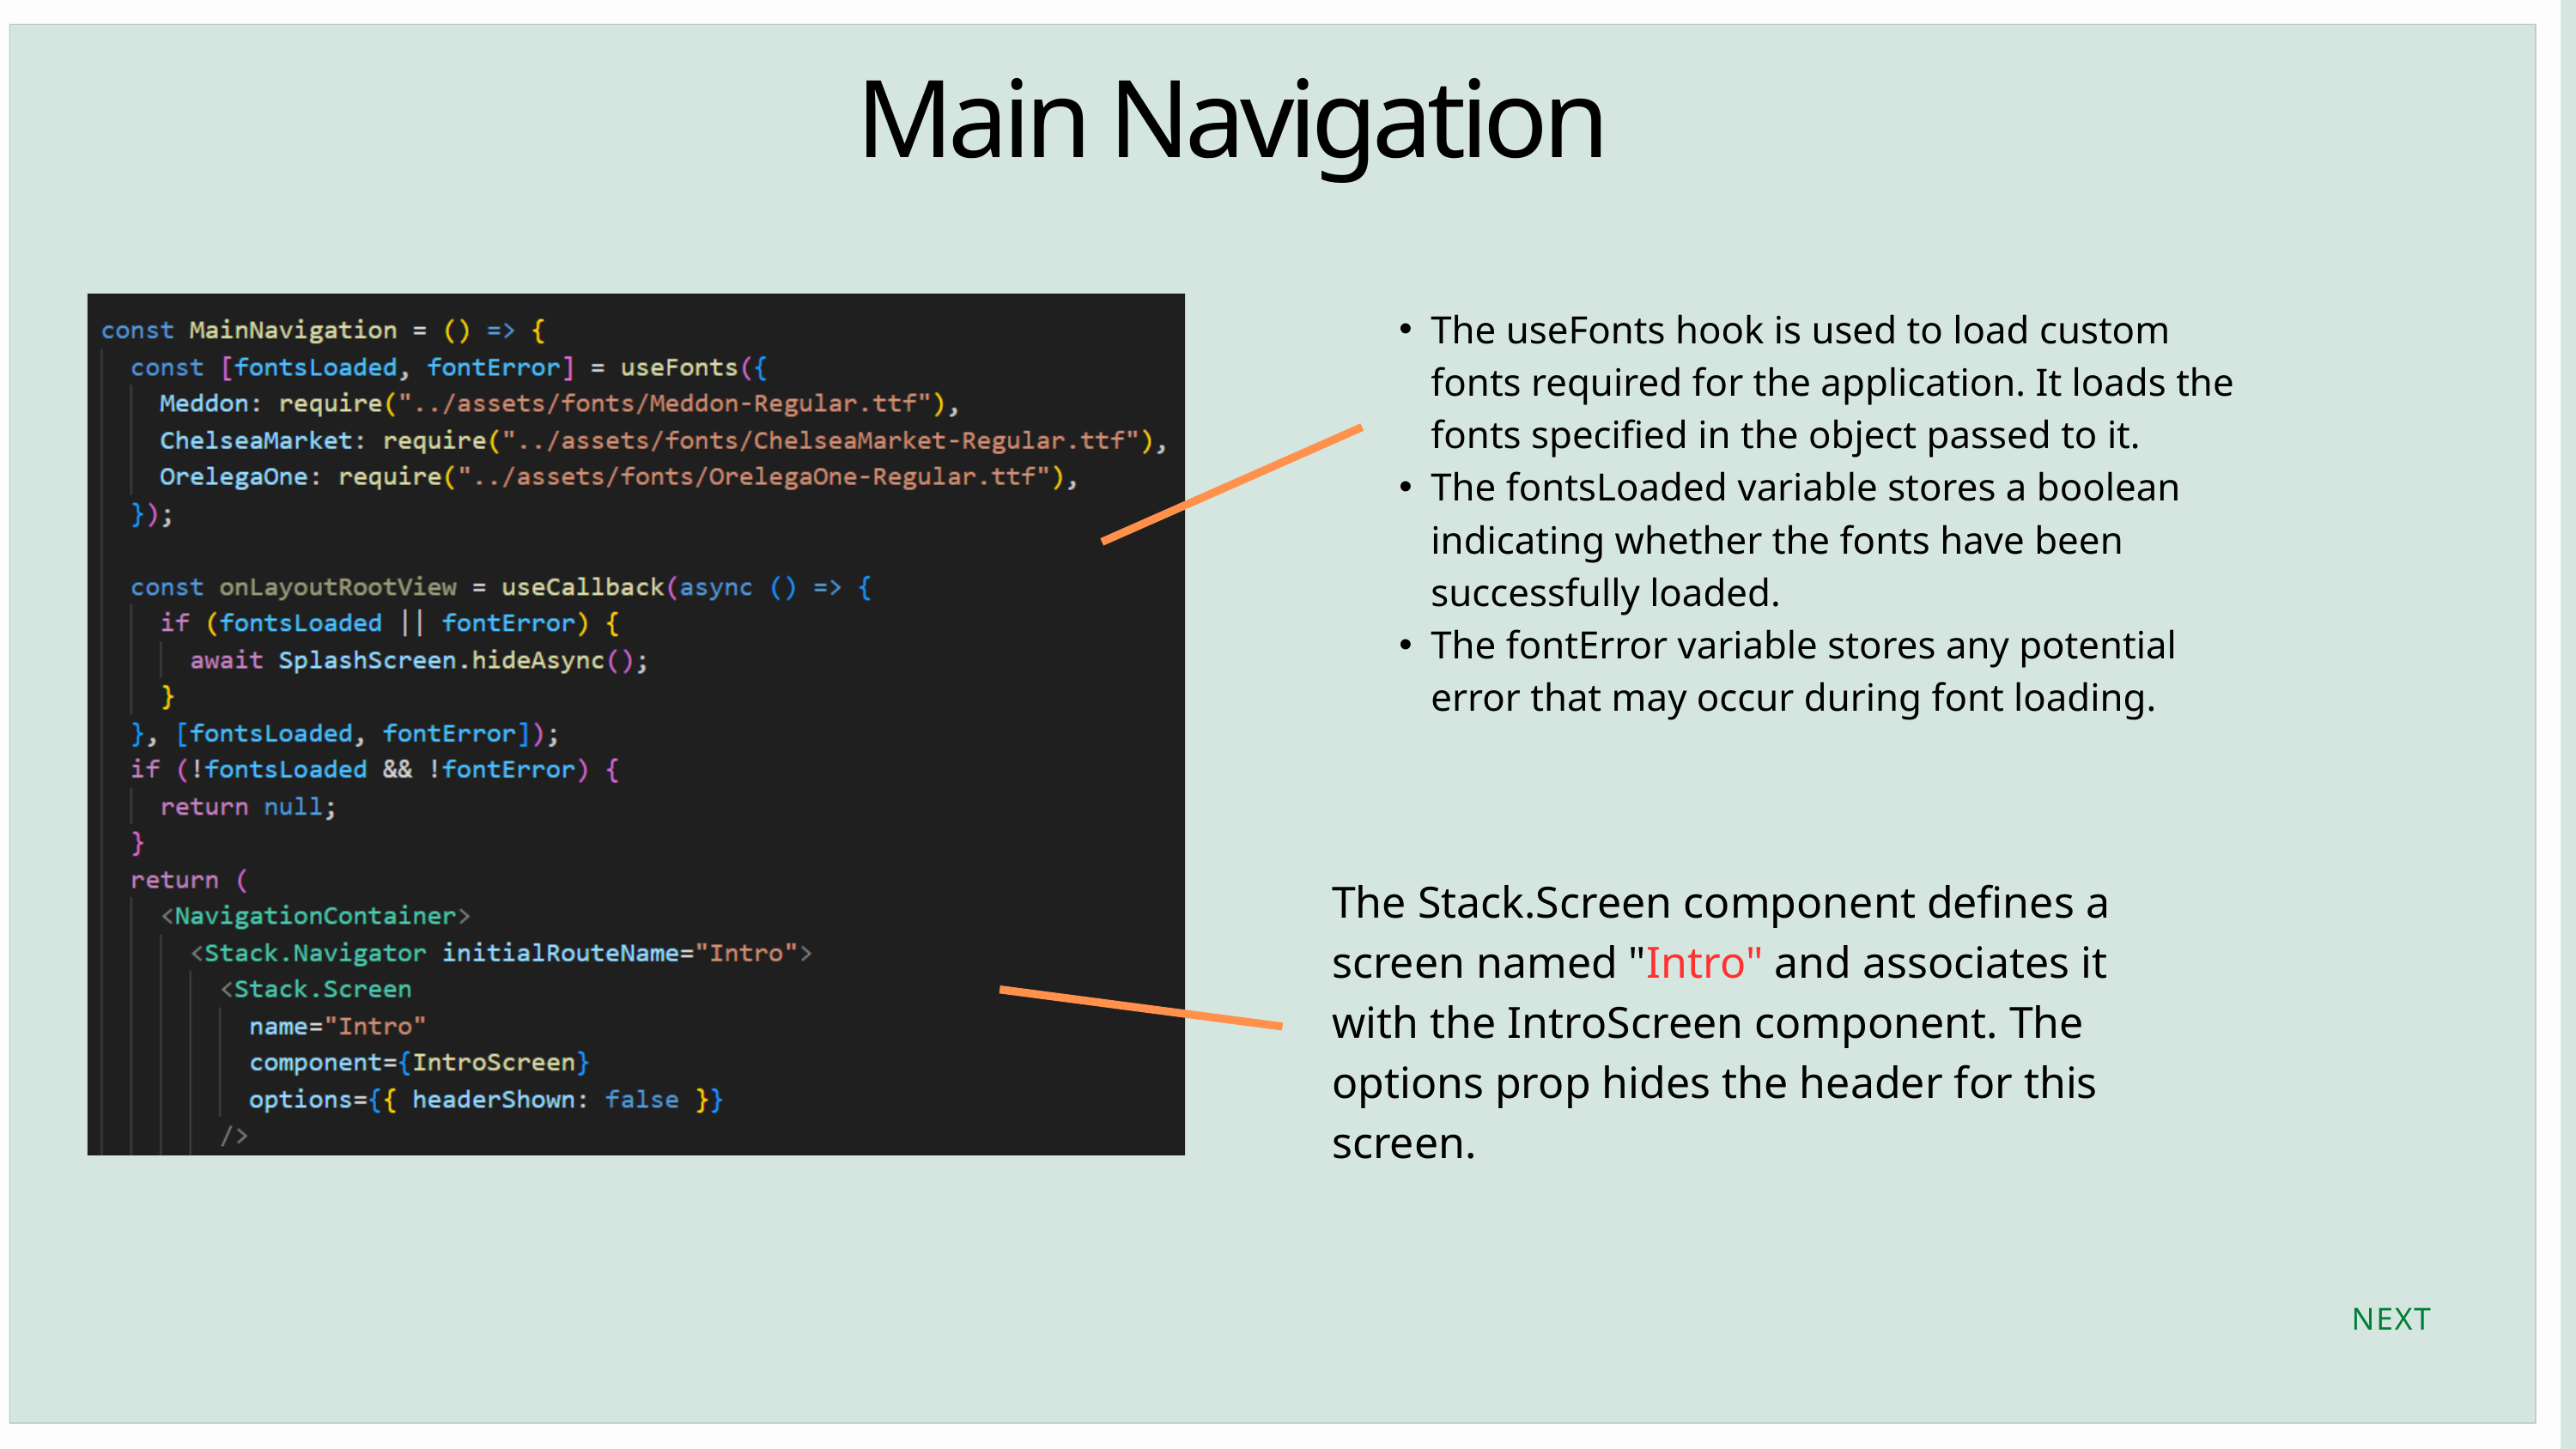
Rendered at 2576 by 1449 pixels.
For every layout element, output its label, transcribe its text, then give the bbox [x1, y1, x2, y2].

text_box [1003, 953, 1279, 1063]
text_box Main Navigation [856, 61, 1689, 179]
text_box The Stack.Screen component defines a screen named "Intro" and associates it with the IntroScreen component. The options prop hides the header for this screen. [1332, 866, 2202, 1228]
text_box [0, 0, 2561, 1449]
text_box NEXT [2236, 1294, 2432, 1337]
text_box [1136, 371, 1328, 598]
text_box [87, 294, 1186, 1155]
text_box The useFonts hook is used to load custom fonts required for the application. It loads the fonts specified in the object passed to it. The fontsLoaded variable stores a boolean indicating whether the fonts have been successfully loaded. The fontError variable stores any potential error that may occur during font loading. [1367, 298, 2237, 772]
